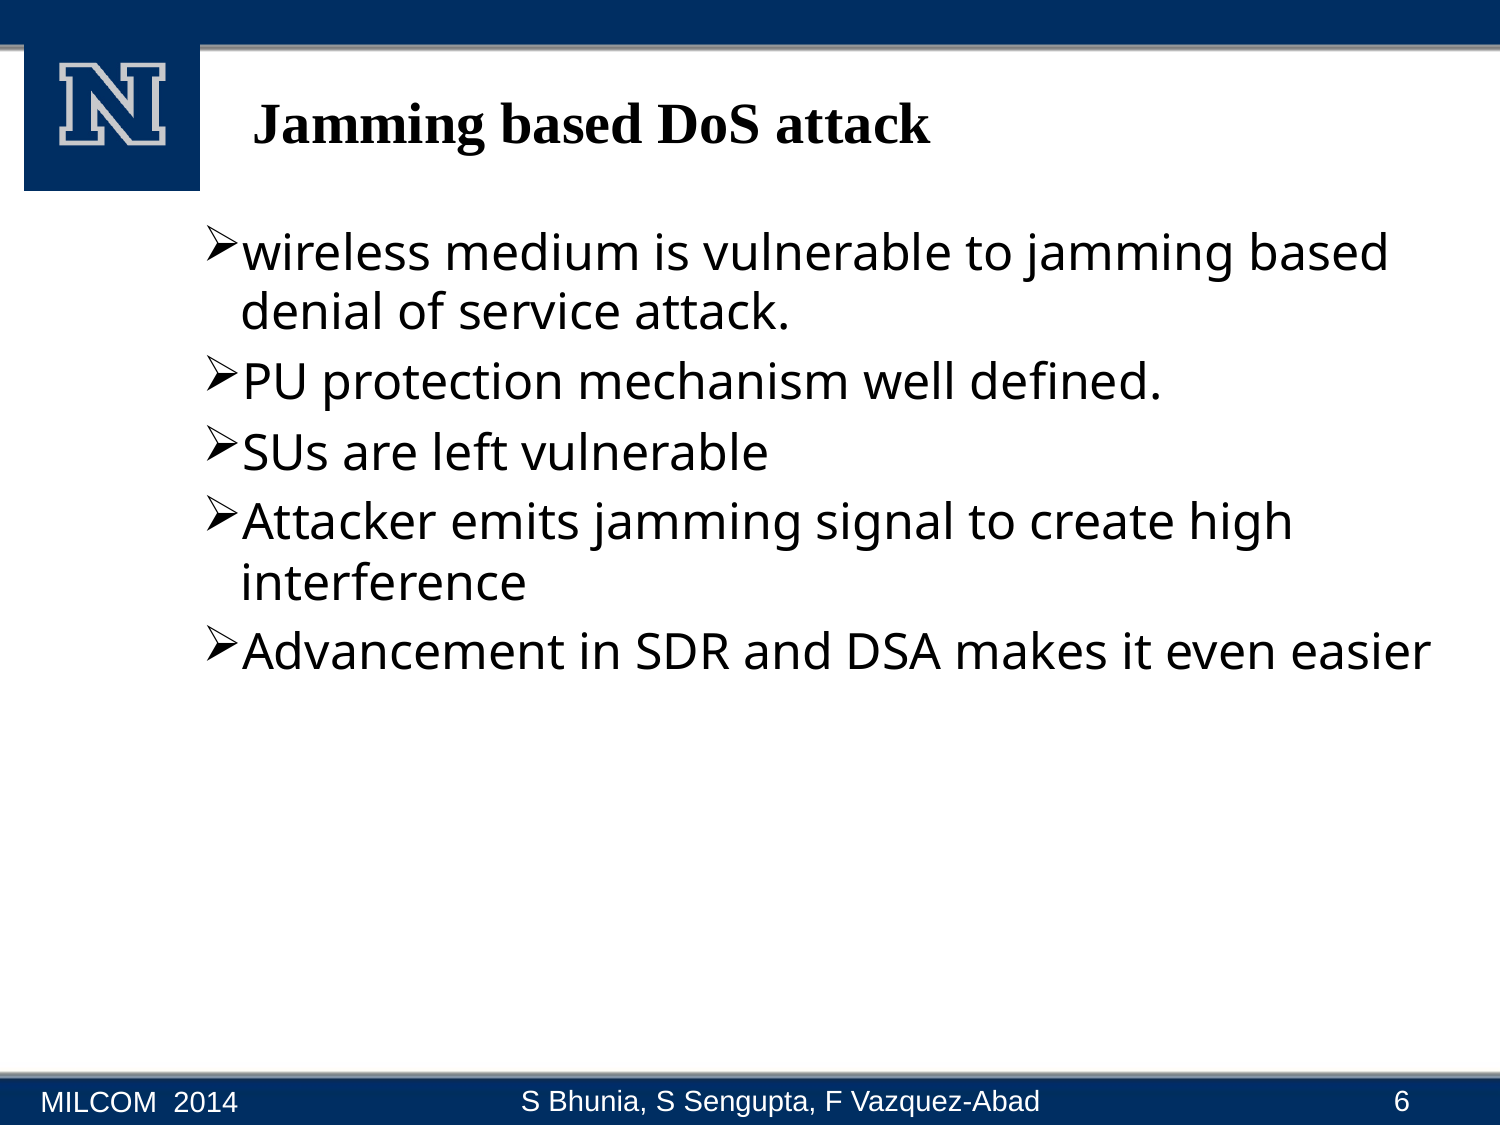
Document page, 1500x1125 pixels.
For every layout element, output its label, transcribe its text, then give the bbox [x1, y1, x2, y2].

title Jamming based DoS attack [237, 62, 1450, 188]
list wireless medium is vulnerable to jamming based denial of service attack. PU protection mechanism well defined. SUs are left vulnerable Attacker emits jamming signal to create high interference Advancement in SDR and DSA makes it even easier [187, 212, 1450, 1038]
picture [0, 1062, 1500, 1125]
slide_number 6 [1074, 1074, 1426, 1125]
picture [0, 0, 1500, 191]
